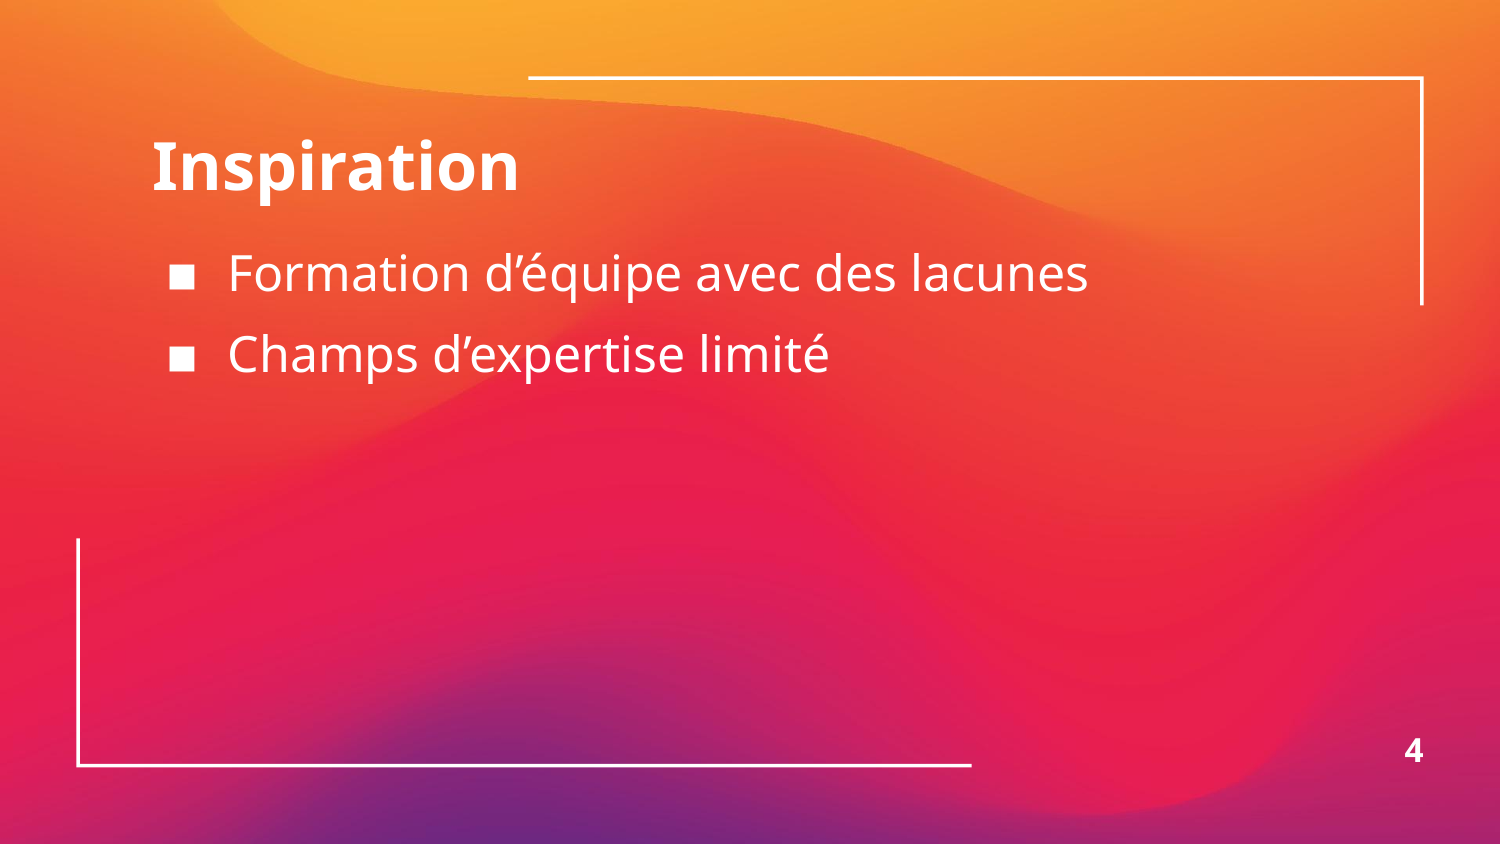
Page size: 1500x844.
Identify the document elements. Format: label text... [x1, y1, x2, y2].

list Formation d’équipe avec des lacunes Champs d’expertise limité [152, 232, 1348, 690]
picture [0, 0, 1500, 844]
slide_number 4 [1347, 696, 1424, 775]
title Inspiration [152, 145, 1348, 206]
